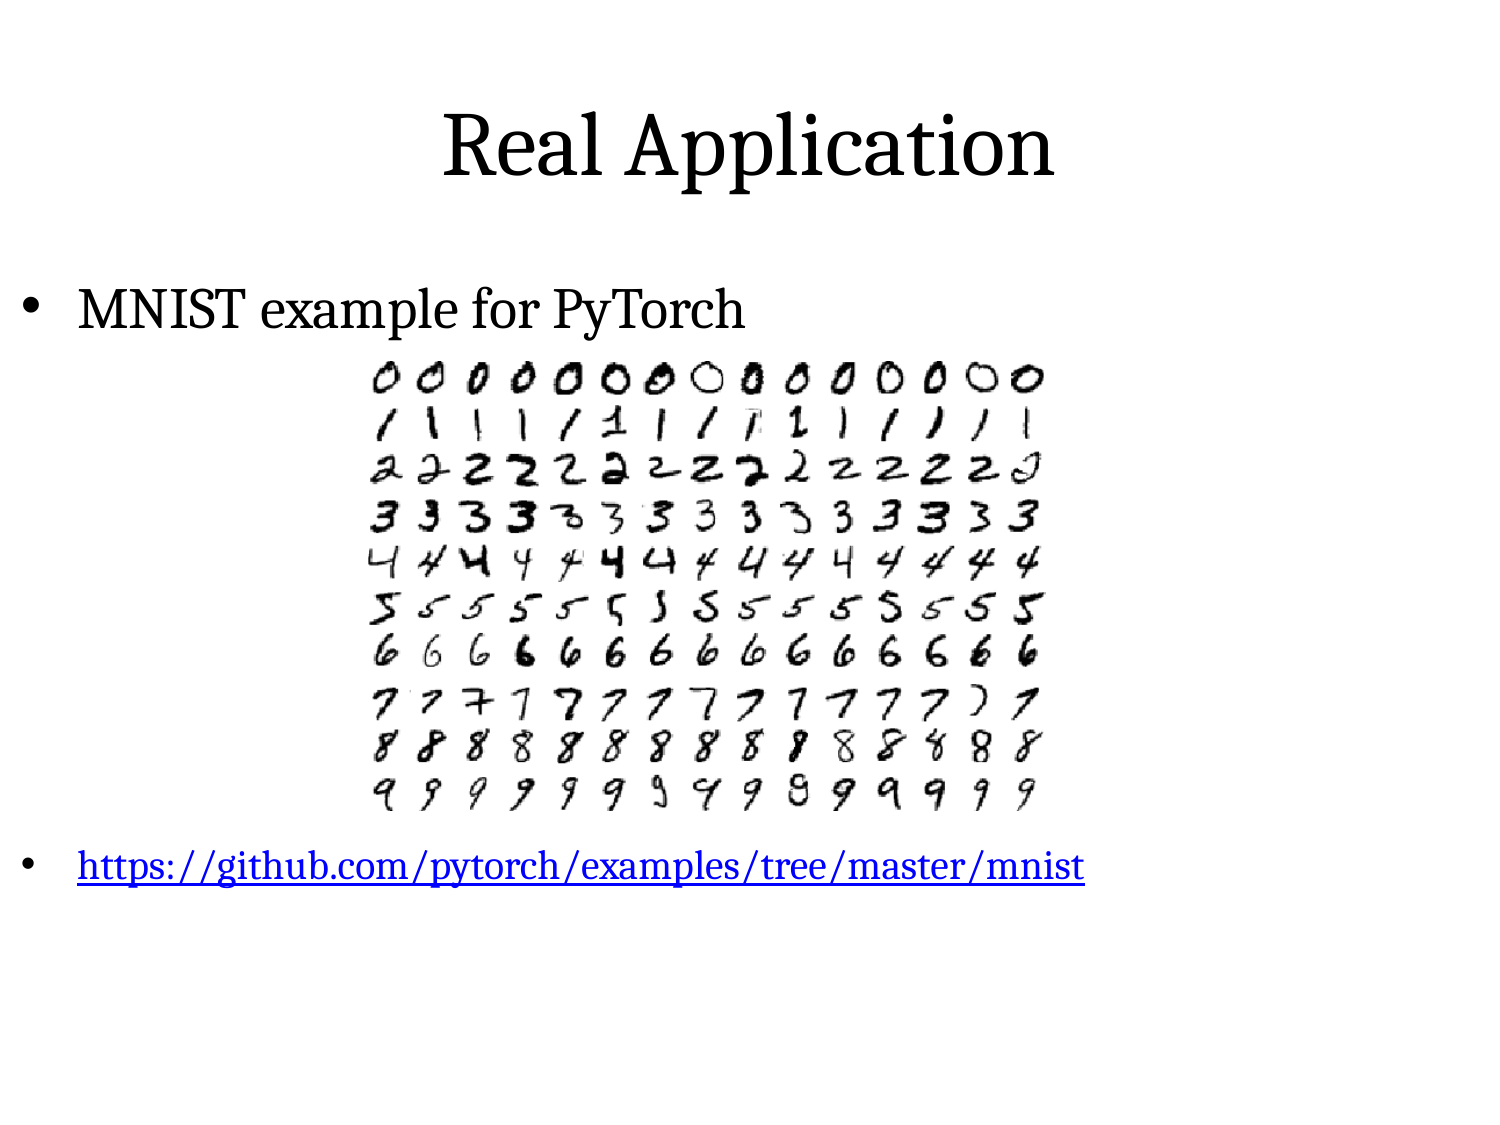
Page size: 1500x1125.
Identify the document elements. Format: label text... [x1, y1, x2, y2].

title Real Application [75, 45, 1425, 233]
list MNIST example for PyTorch https://github.com/pytorch/examples/tree/master/mnist [5, 262, 1495, 1005]
picture [368, 361, 1047, 811]
